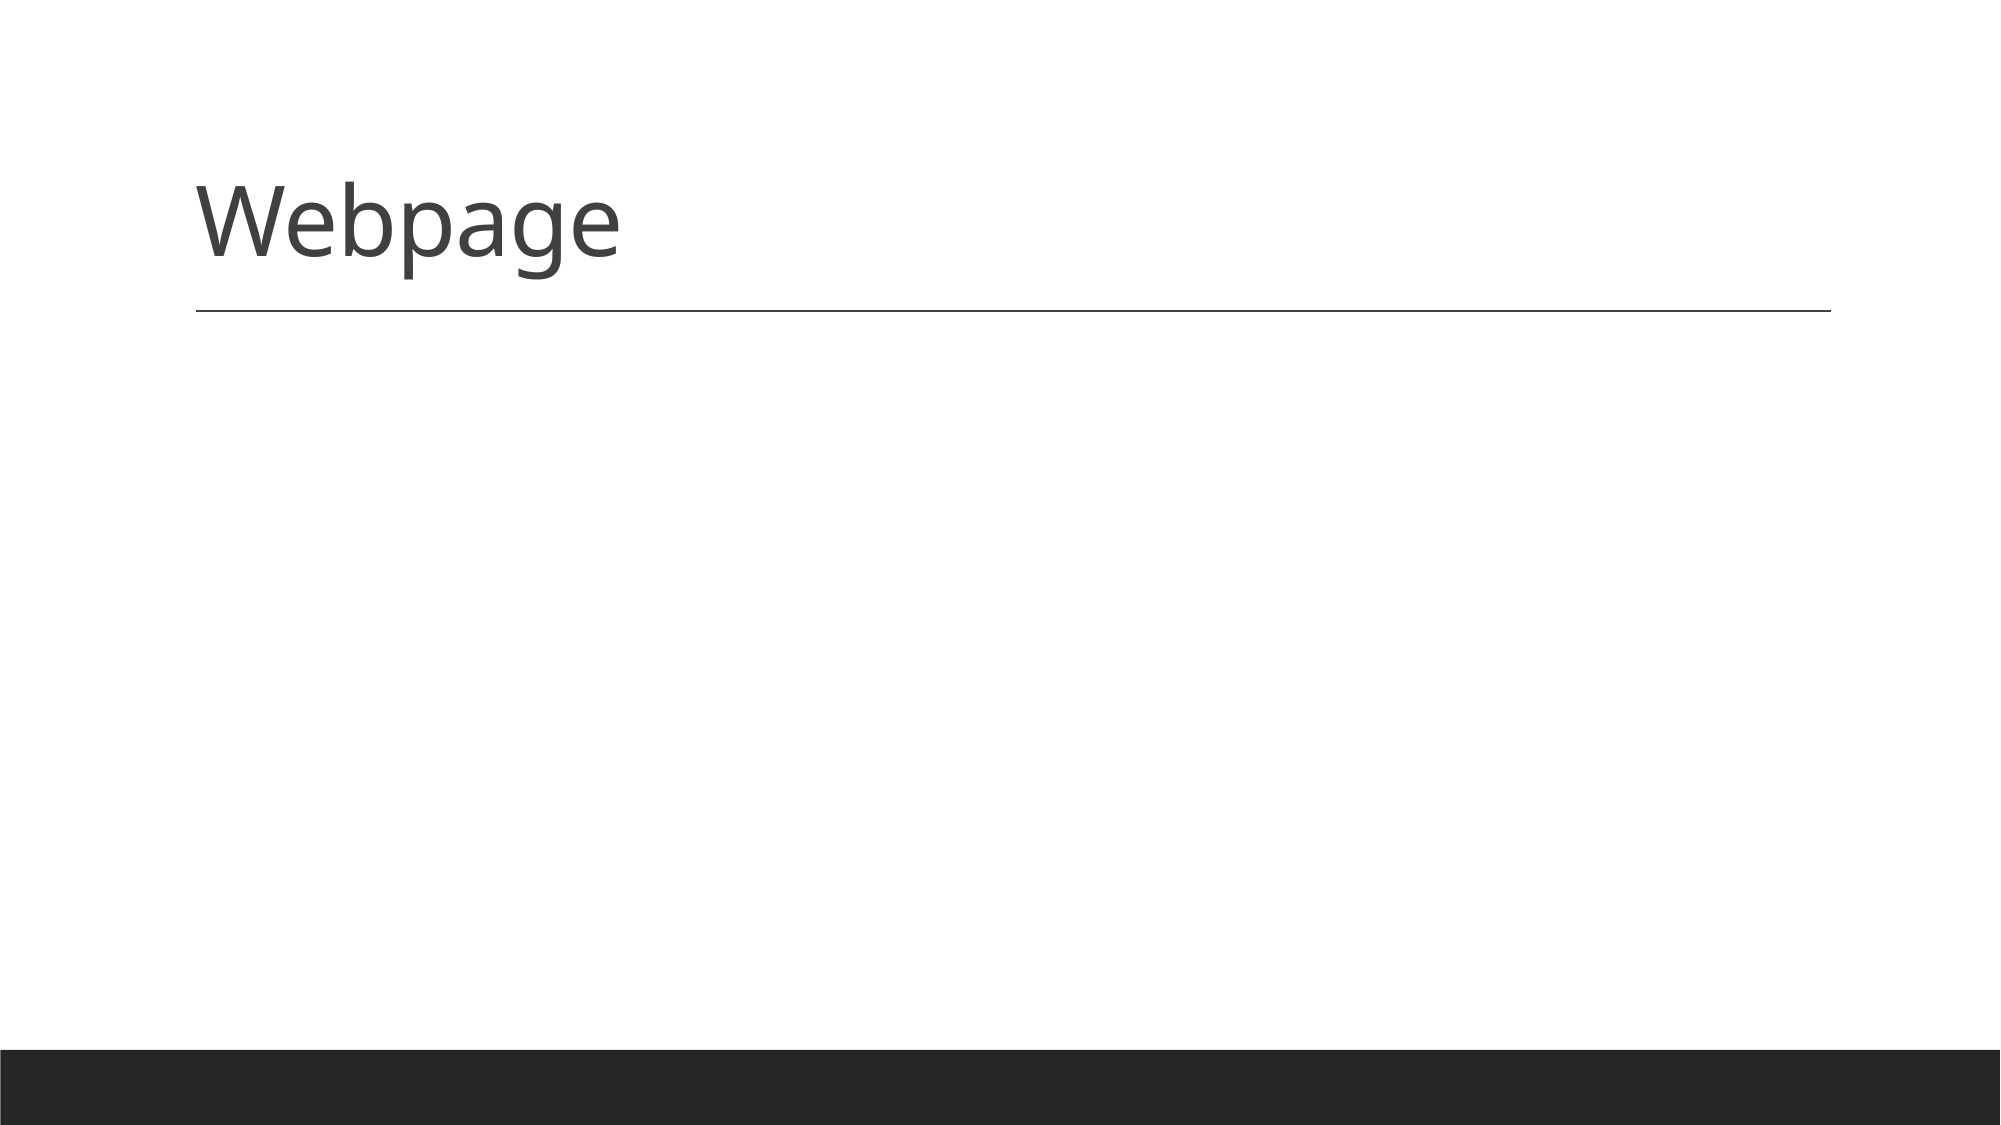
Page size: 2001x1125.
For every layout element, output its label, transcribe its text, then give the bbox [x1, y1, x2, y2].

title Webpage [180, 47, 1830, 285]
